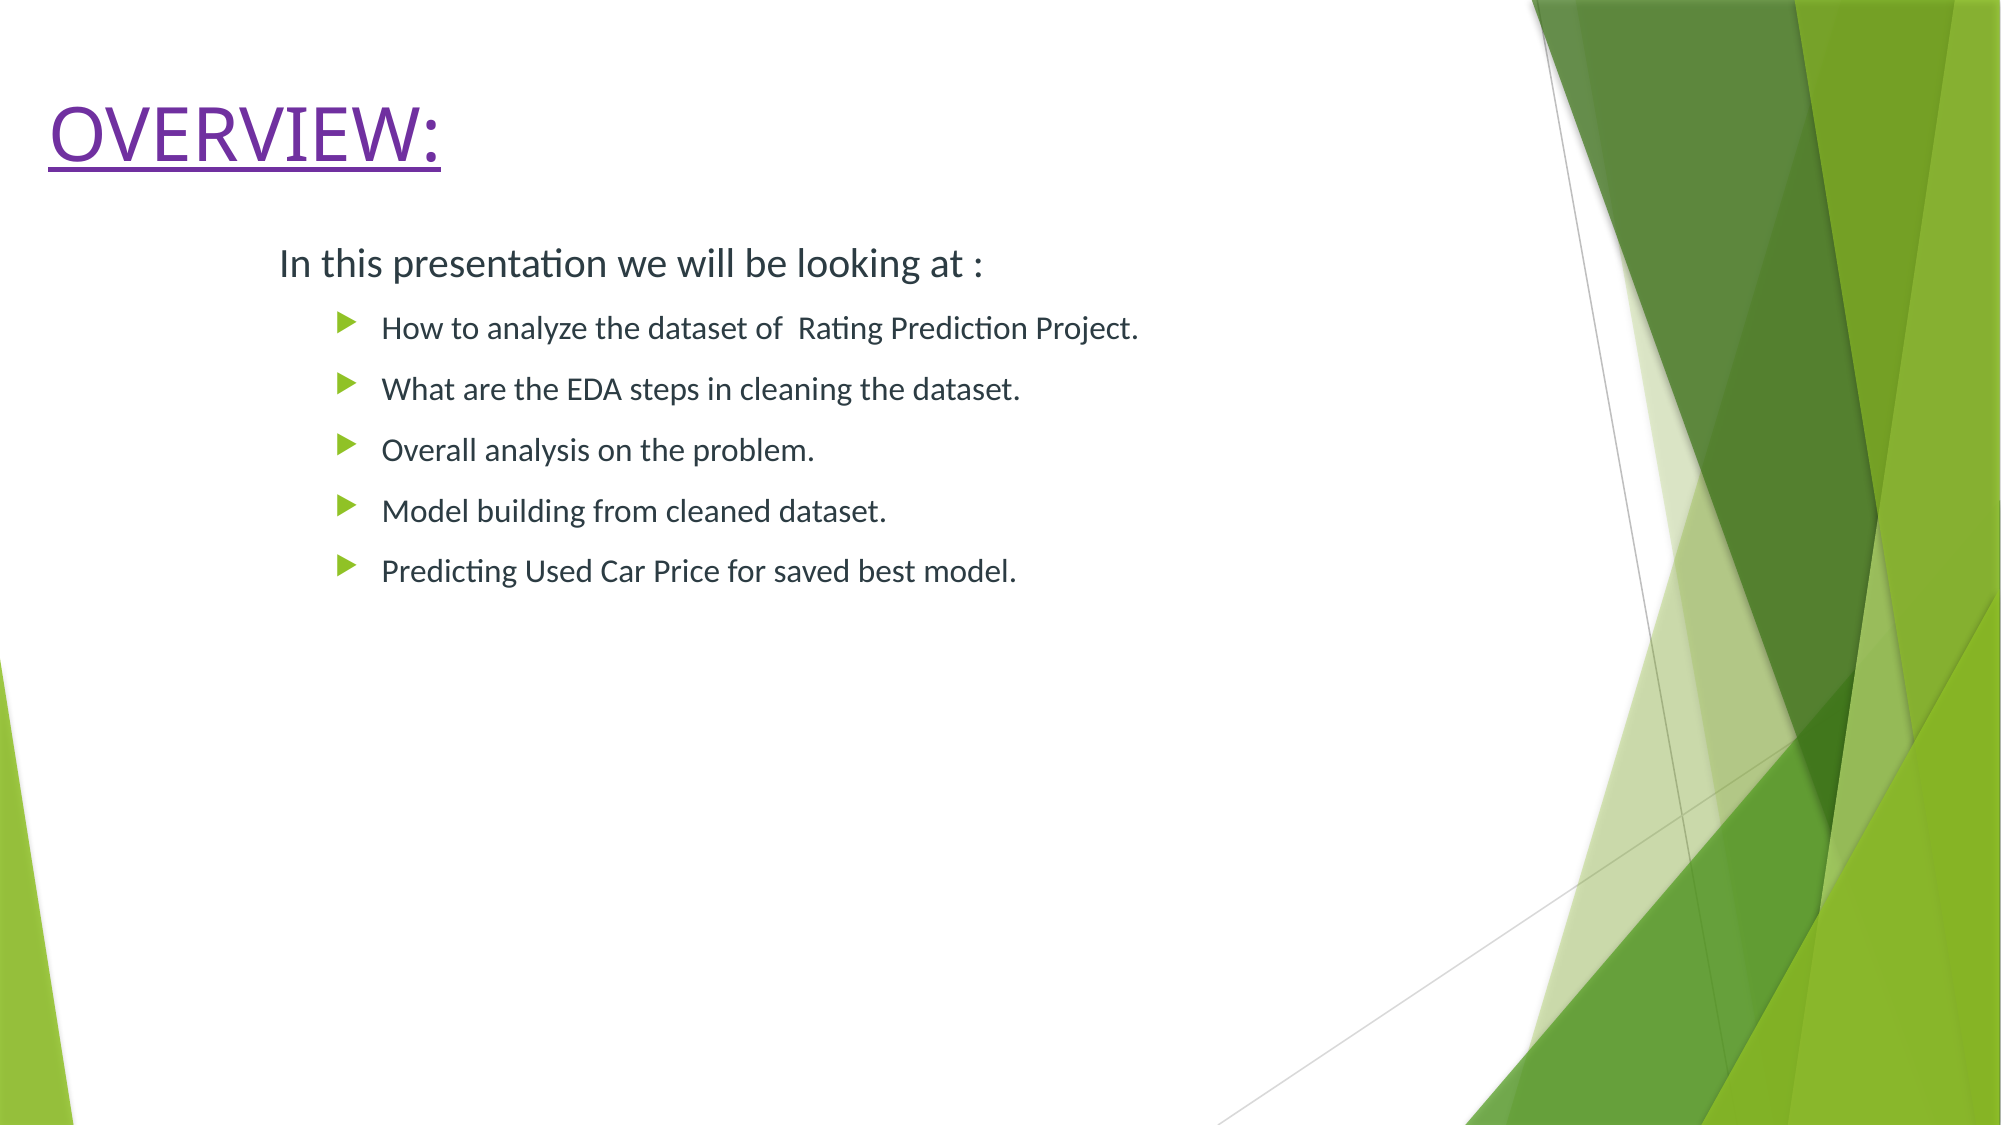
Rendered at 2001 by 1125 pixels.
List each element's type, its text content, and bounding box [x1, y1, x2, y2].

list In this presentation we will be looking at : How to analyze the dataset of Rating Prediction Project. What are the EDA steps in cleaning the dataset. Overall analysis on the problem. Model building from cleaned dataset. Predicting Used Car Price for saved best model. [244, 228, 1821, 990]
title OVERVIEW: [0, 78, 790, 193]
